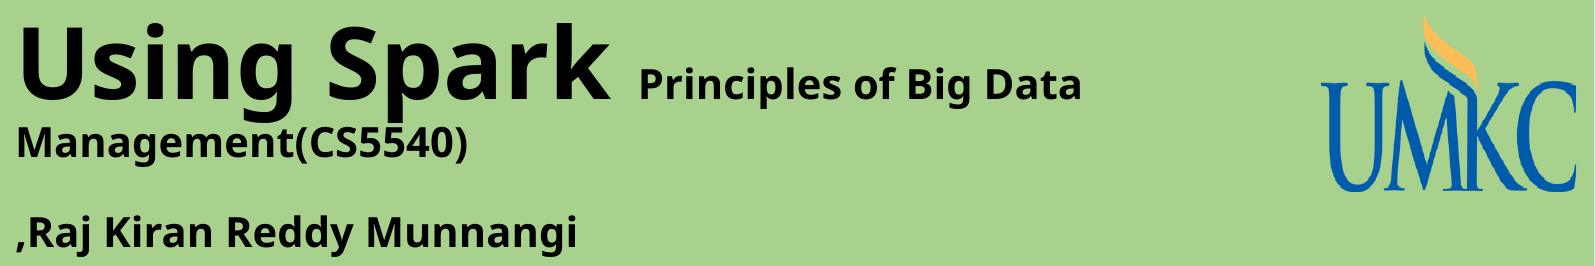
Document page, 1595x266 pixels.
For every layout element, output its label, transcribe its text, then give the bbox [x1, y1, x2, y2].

title Using Spark Principles of Big Data Management(CS5540) ,Raj Kiran Reddy Munnangi [0, 30, 1219, 240]
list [1219, 0, 1595, 266]
